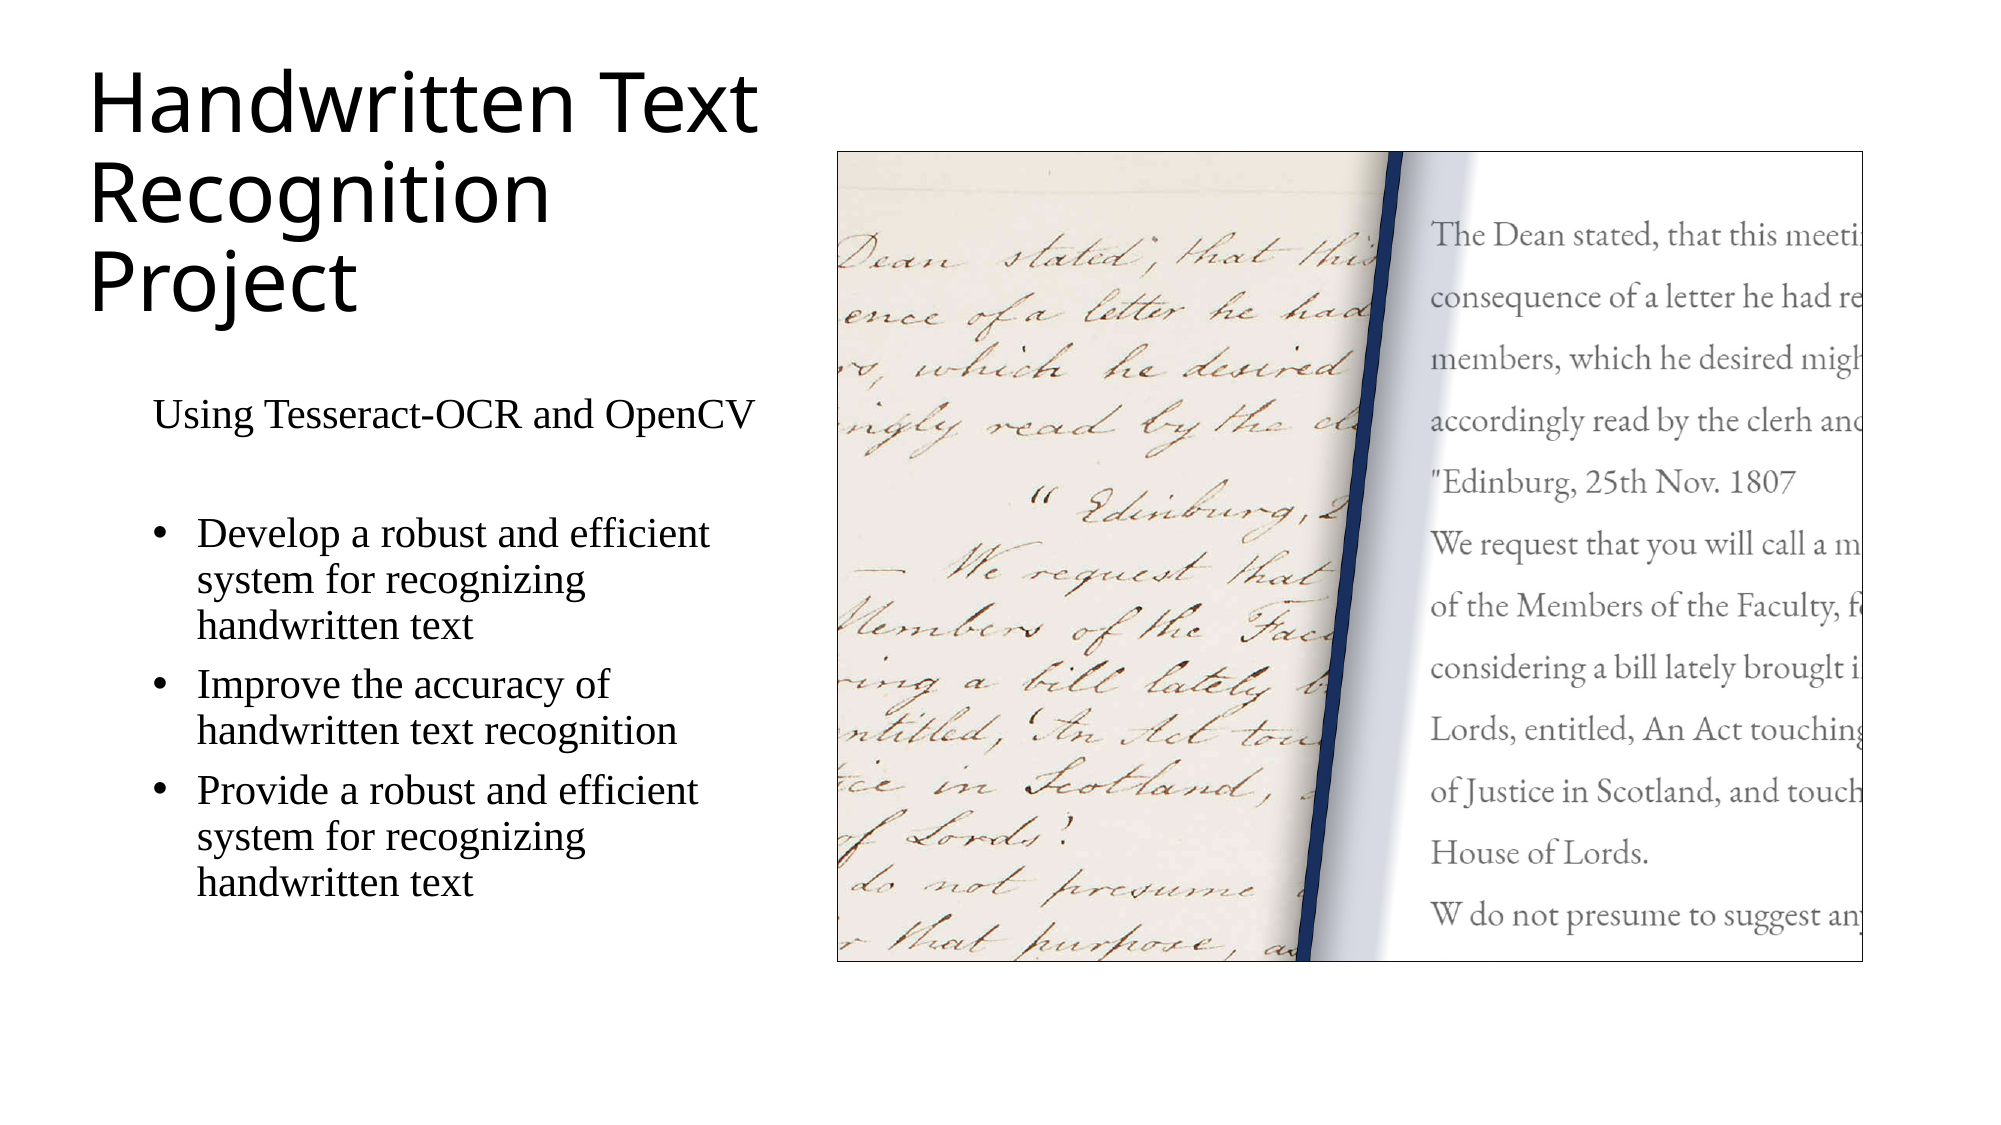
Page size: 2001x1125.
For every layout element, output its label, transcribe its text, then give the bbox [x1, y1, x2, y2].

list Using Tesseract-OCR and OpenCV Develop a robust and efficient system for recognizing handwritten text Improve the accuracy of handwritten text recognition Provide a robust and efficient system for recognizing handwritten text [137, 337, 783, 963]
title Handwritten Text Recognition Project [72, 26, 783, 338]
picture [836, 151, 1864, 962]
